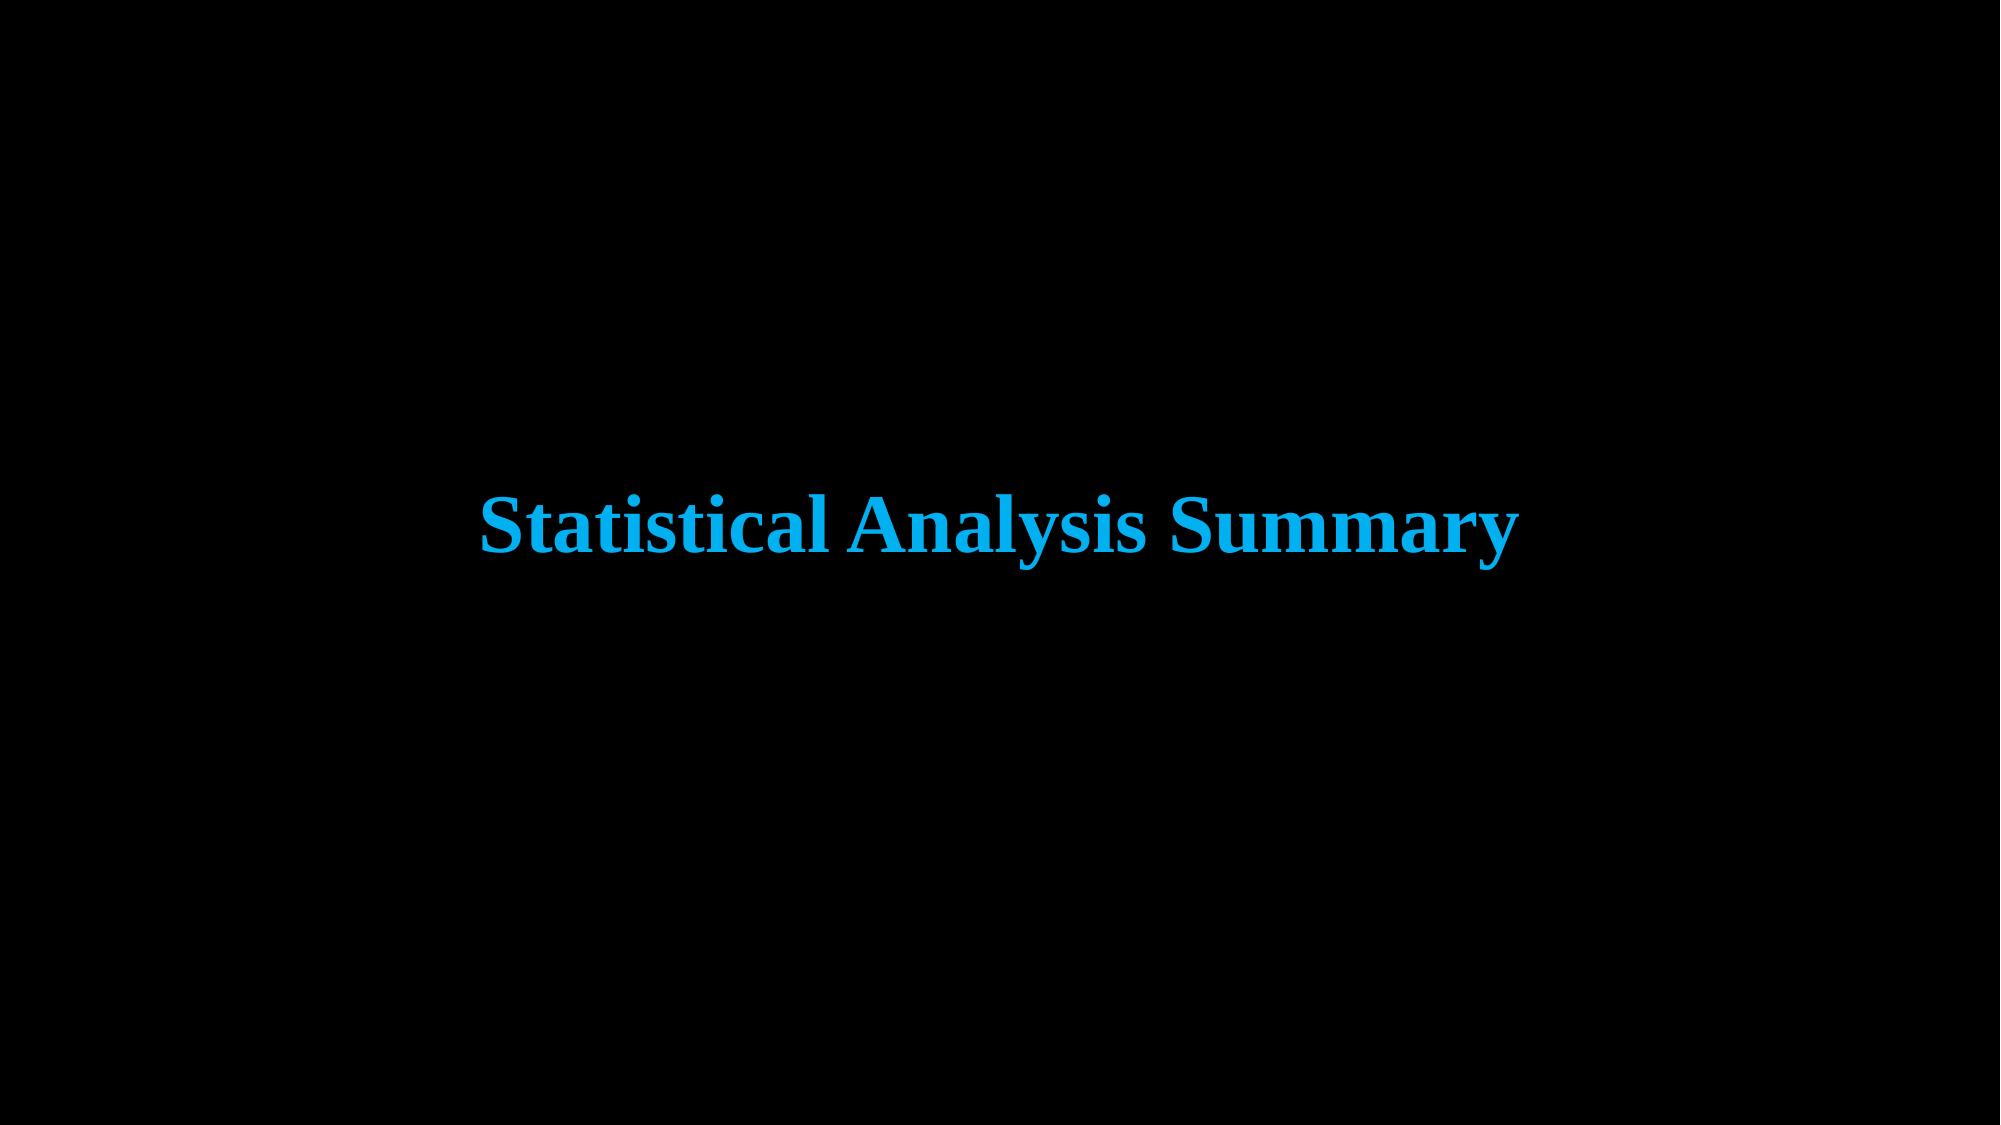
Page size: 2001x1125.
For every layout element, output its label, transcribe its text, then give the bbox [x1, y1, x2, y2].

text_box Statistical Analysis Summary [0, 462, 2000, 577]
